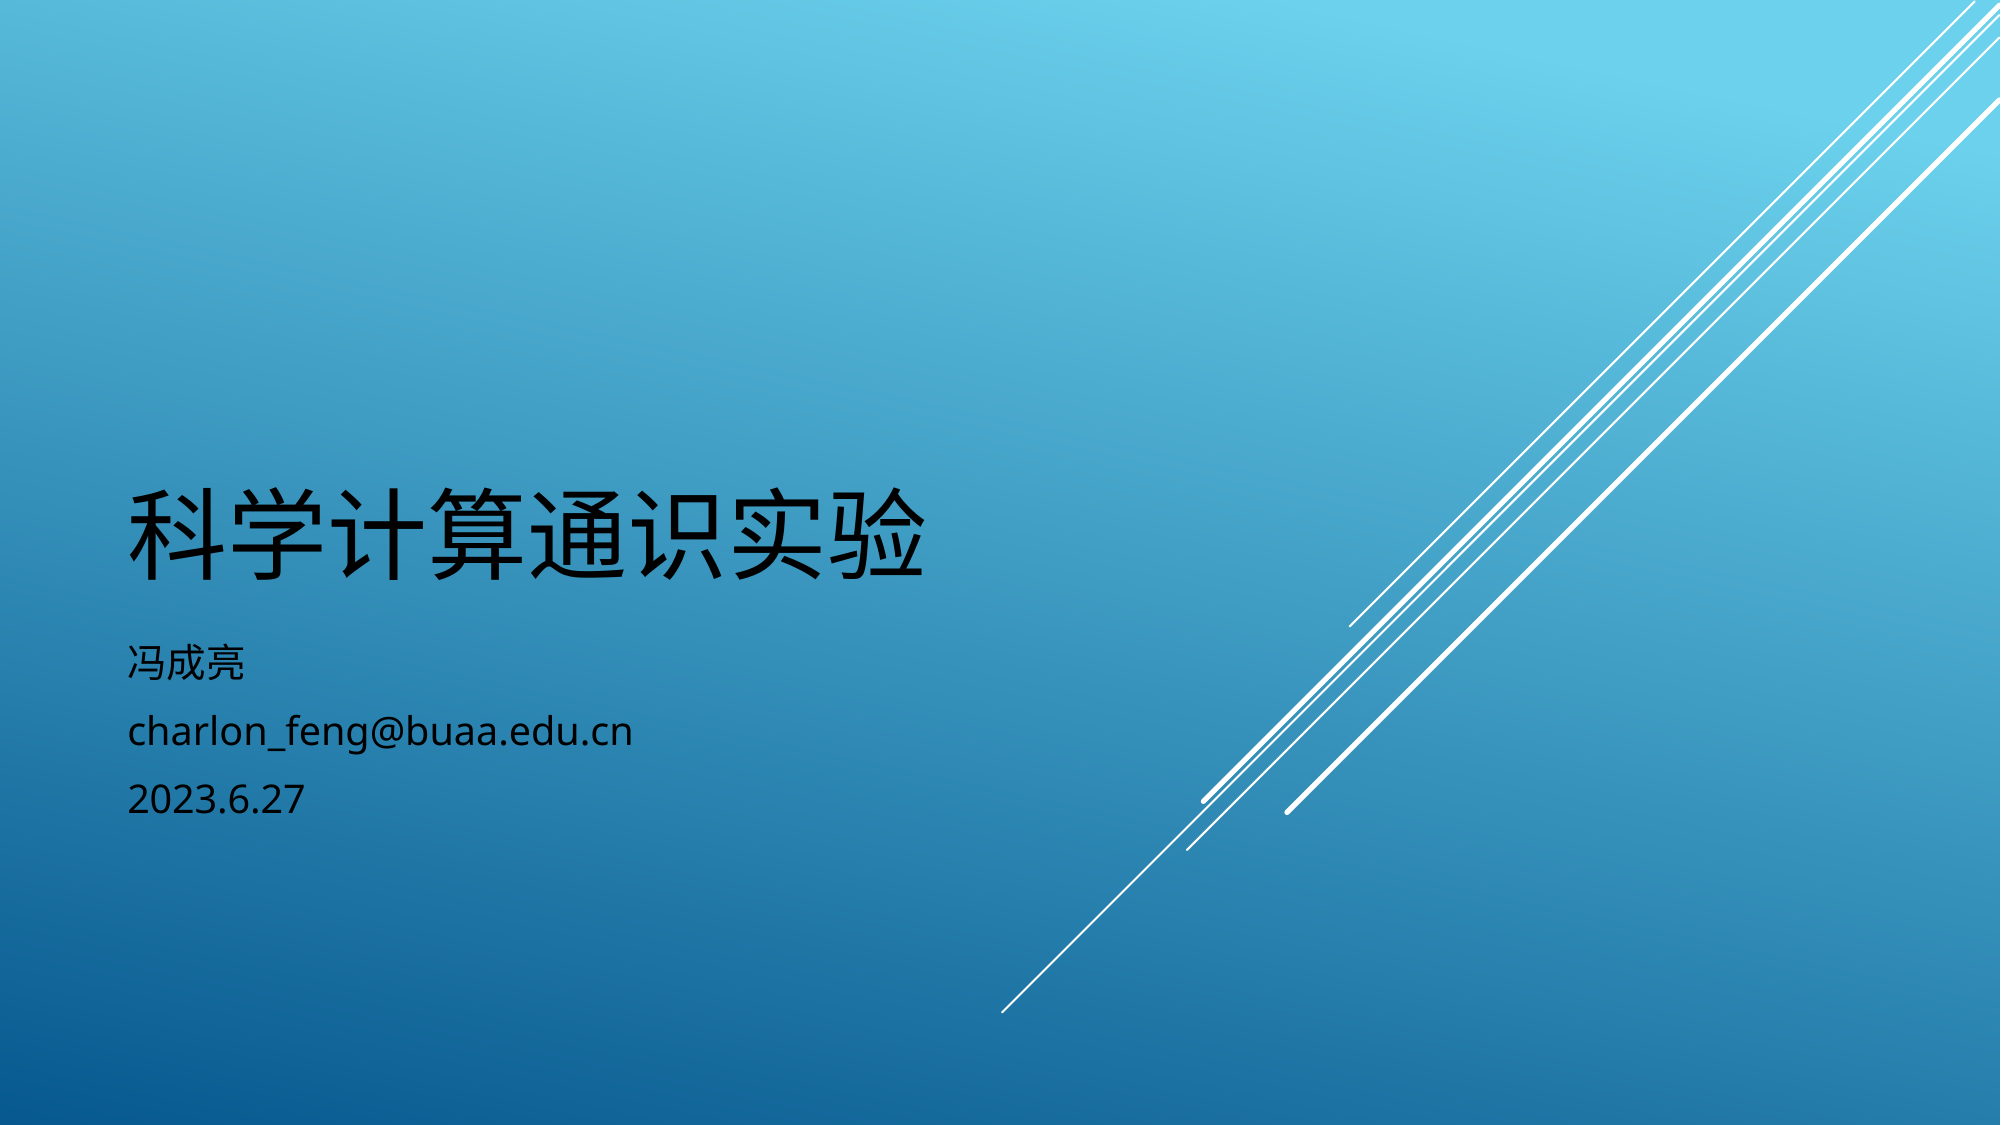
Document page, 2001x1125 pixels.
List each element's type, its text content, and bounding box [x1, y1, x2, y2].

title 科学计算通识实验 [112, 112, 1425, 600]
subtitle 冯成亮 charlon_feng@buaa.edu.cn 2023.6.27 [112, 630, 1163, 950]
